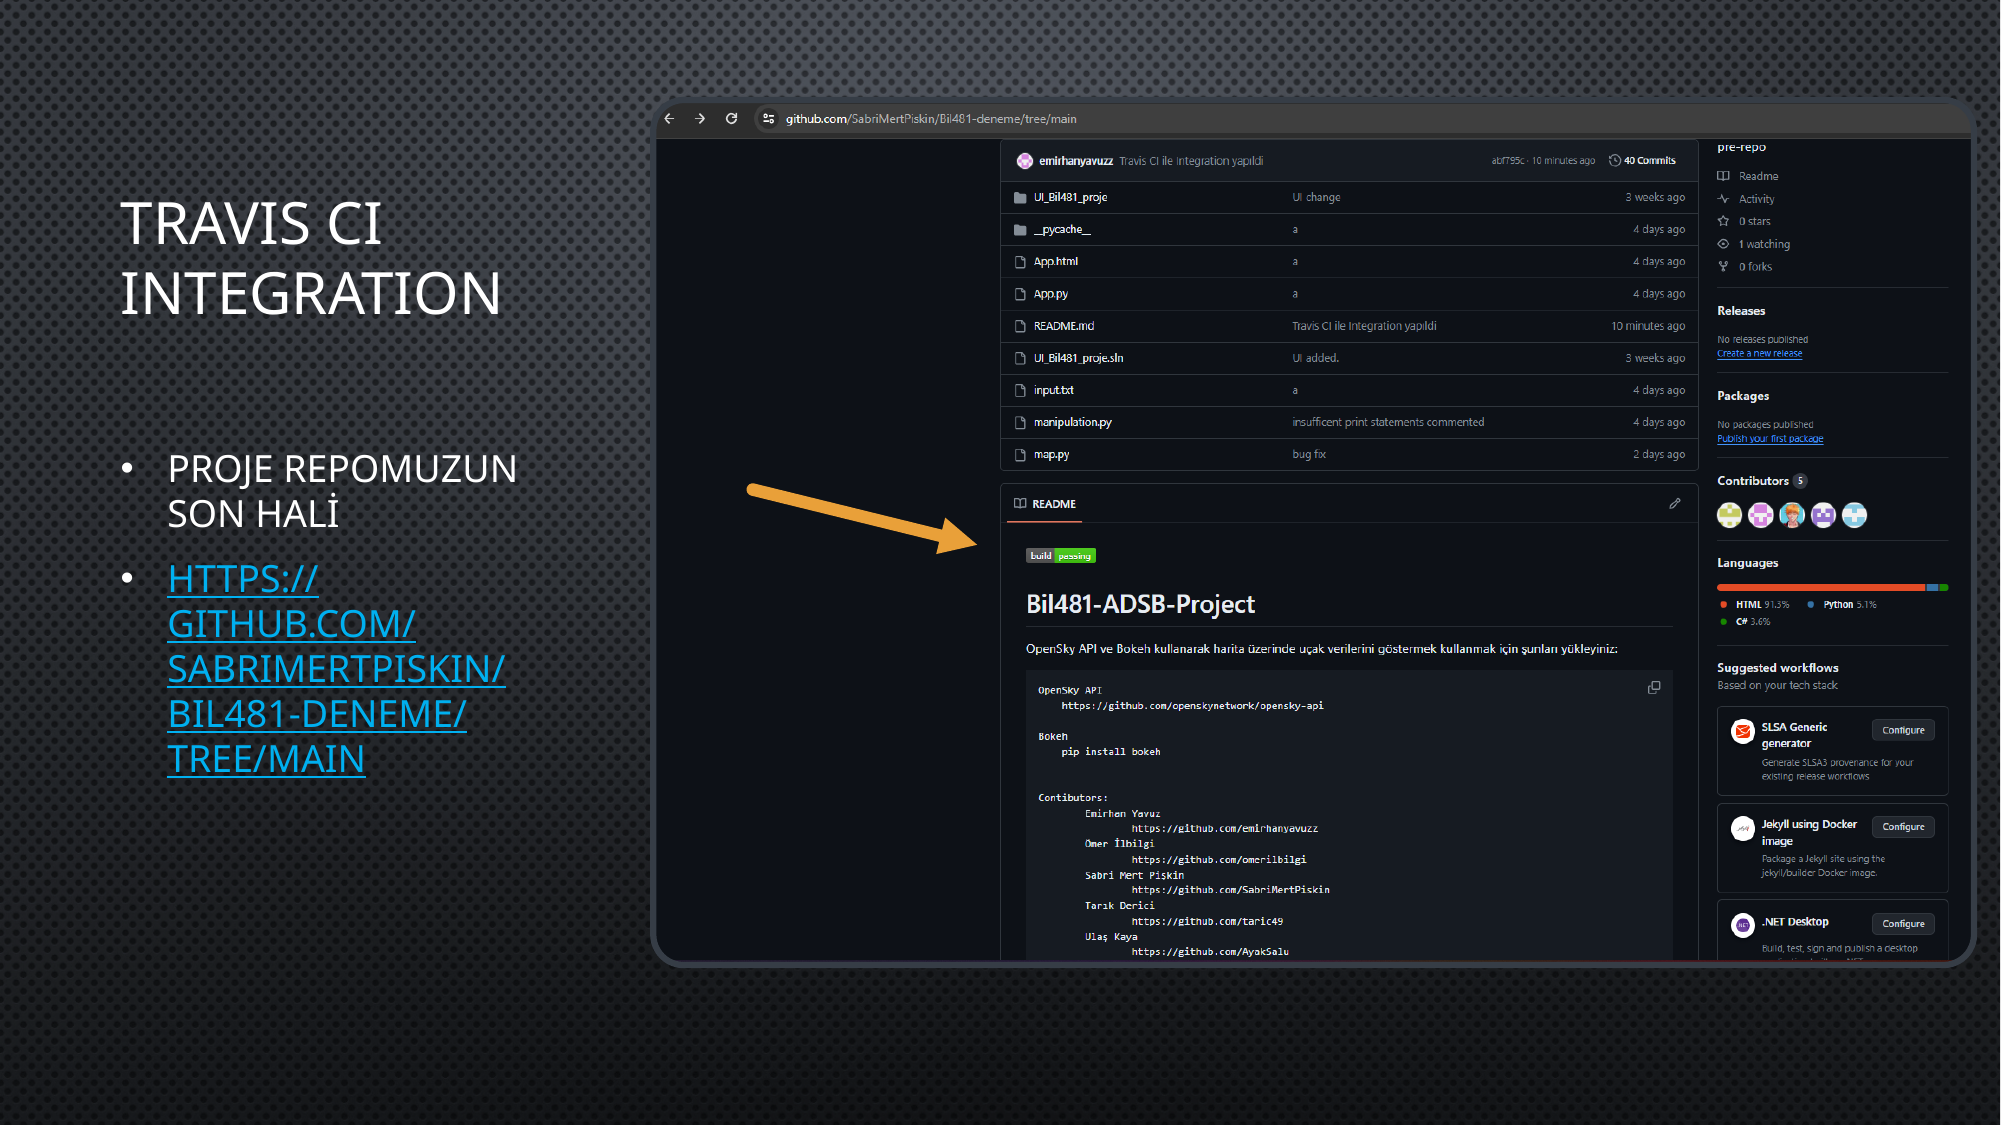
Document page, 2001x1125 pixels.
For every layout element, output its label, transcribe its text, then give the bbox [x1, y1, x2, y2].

list Proje repomuzun son hali https://github.com/SabriMertPiskin/Bil481-deneme/tree/main [105, 437, 588, 966]
title TRAVIS CI Integratıon [105, 99, 653, 413]
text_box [752, 489, 978, 546]
picture [653, 99, 1975, 966]
